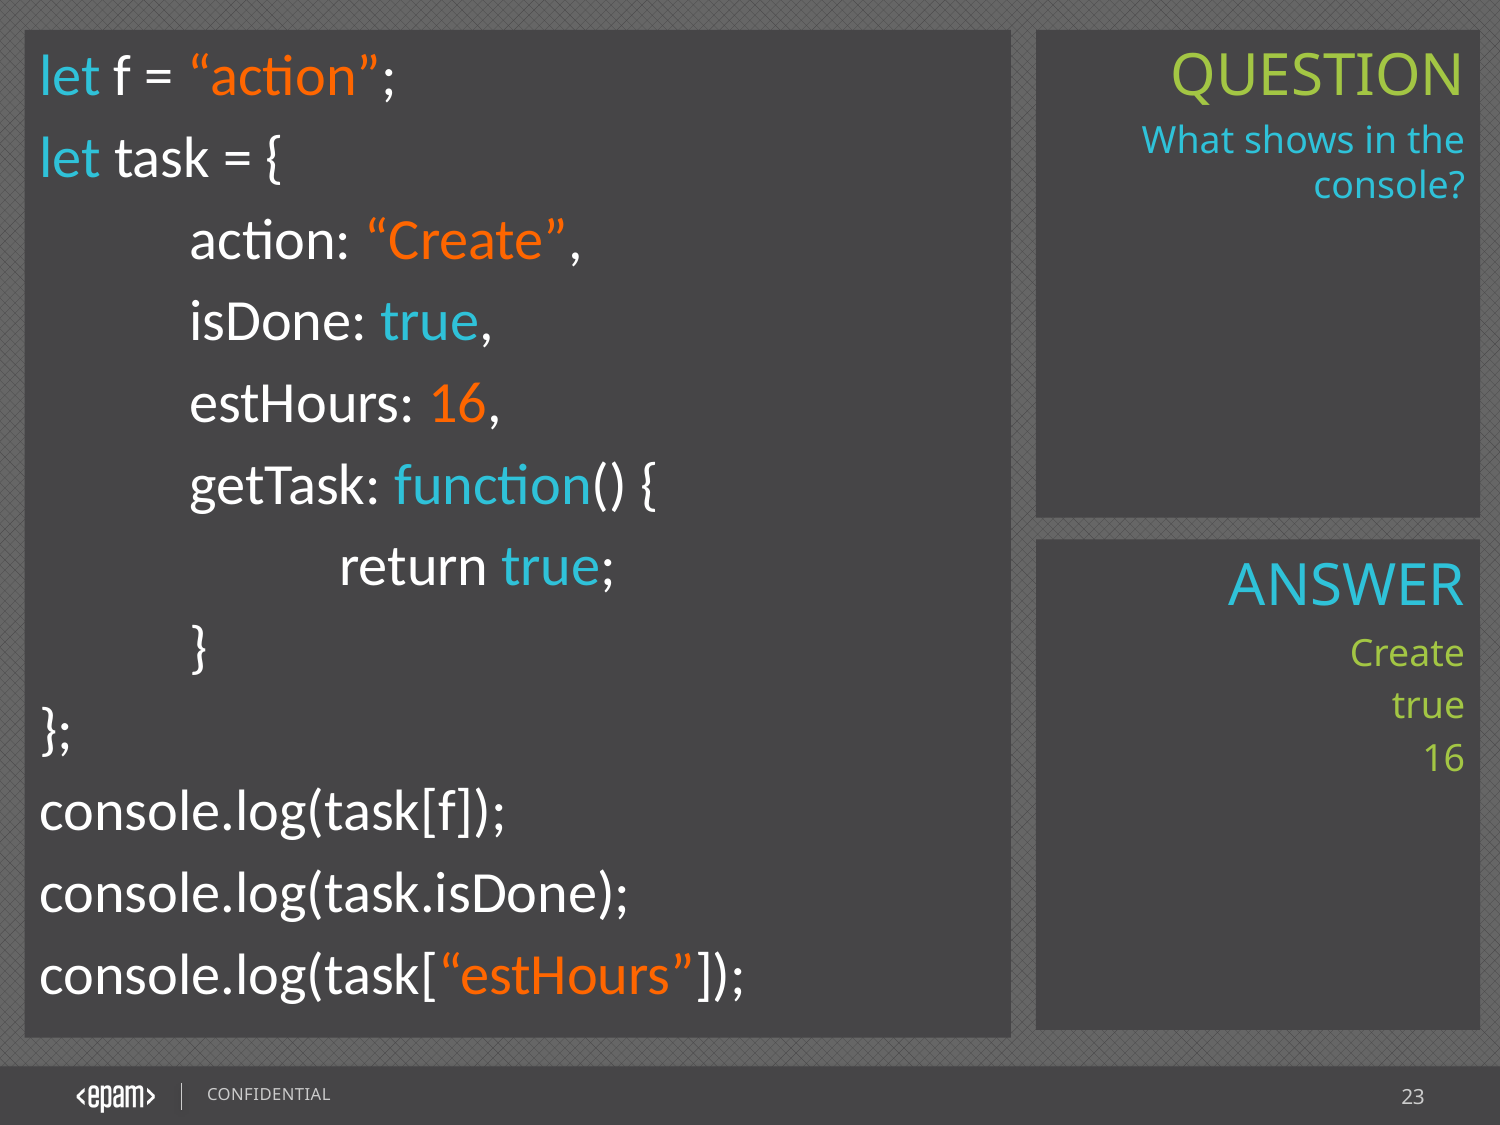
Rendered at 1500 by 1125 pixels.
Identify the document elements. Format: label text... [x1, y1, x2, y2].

list What shows in the console? [1035, 108, 1481, 518]
picture [76, 1085, 155, 1113]
list Create true 16 [1035, 621, 1481, 1030]
list let f = “action”; let task = { action: “Create”, isDone: true, estHours: 16, getTask: function() { return true; } }; console.log(task[f]); console.log(task.isDone); console.log(task[“estHours”]); [24, 29, 1011, 1038]
